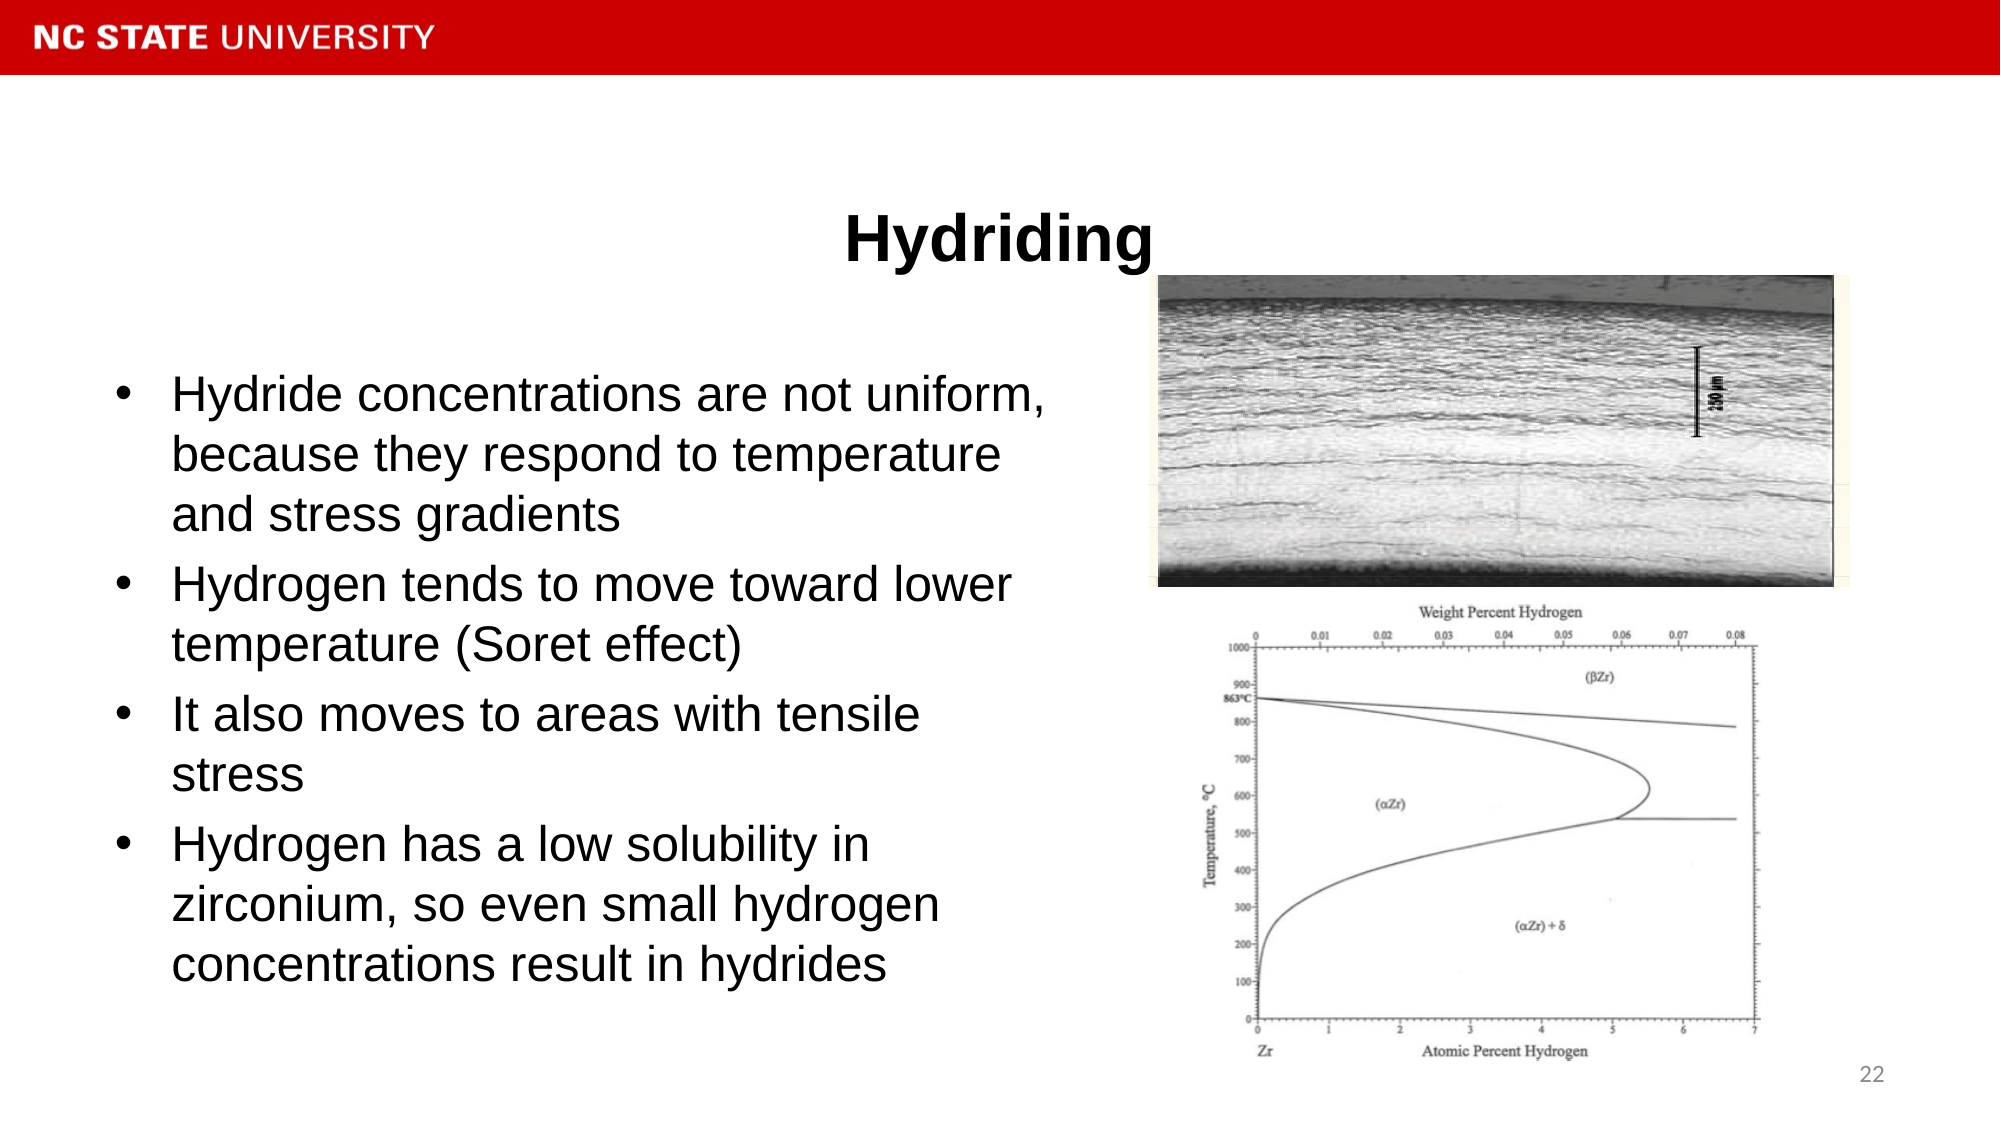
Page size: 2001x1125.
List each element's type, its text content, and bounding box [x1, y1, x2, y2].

slide_number 22 [1433, 1042, 1900, 1103]
picture [1193, 589, 1782, 1073]
picture [1148, 275, 1851, 587]
list Hydride concentrations are not uniform, because they respond to temperature and stress gradients Hydrogen tends to move toward lower temperature (Soret effect) It also moves to areas with tensile stress Hydrogen has a low solubility in zirconium, so even small hydrogen concentrations result in hydrides [99, 354, 1082, 1005]
picture [0, 0, 2000, 75]
title Hydriding [99, 147, 1900, 323]
